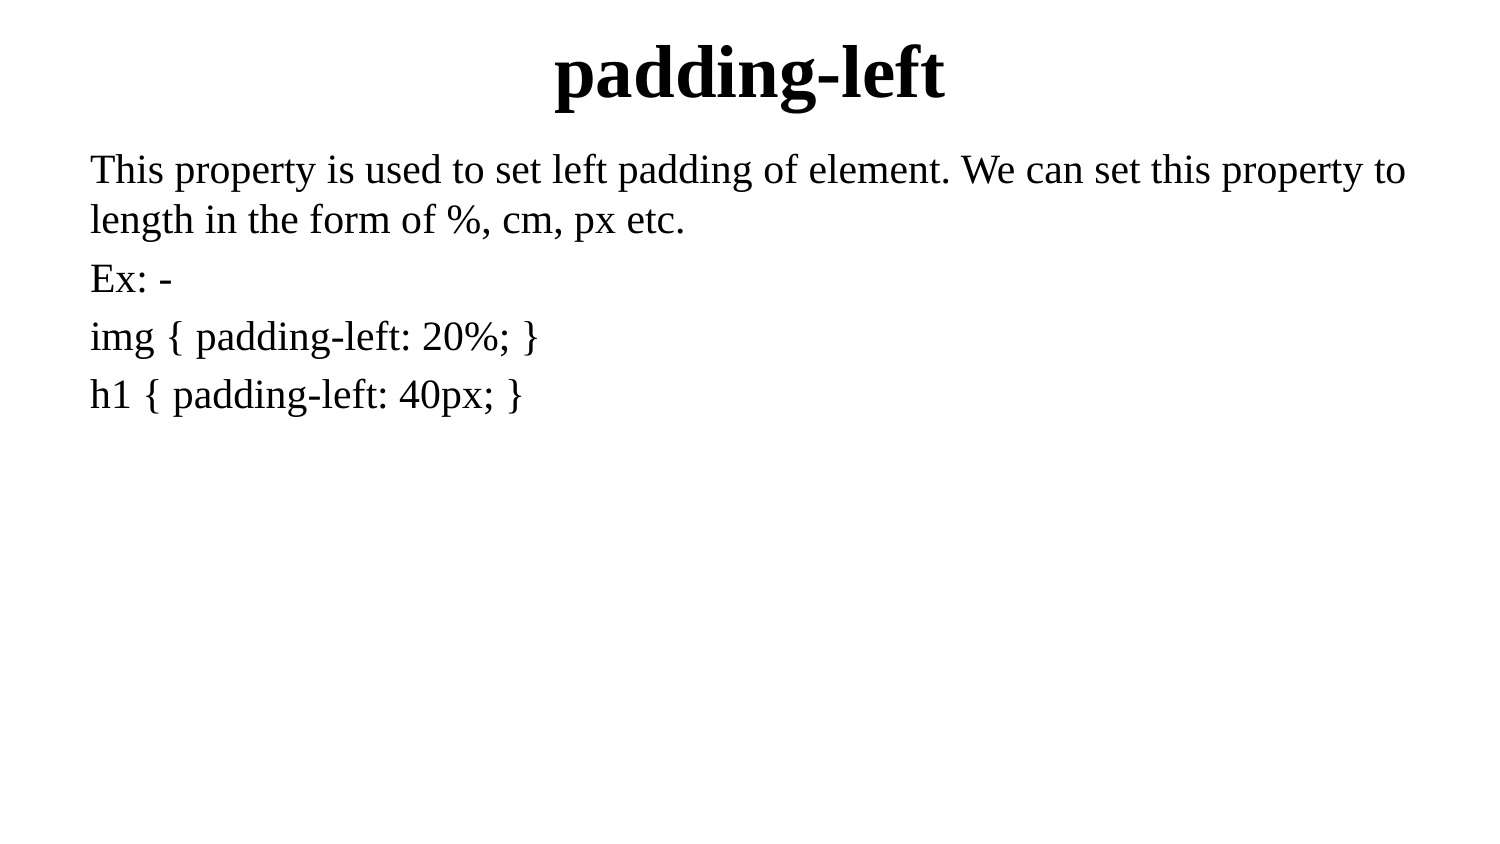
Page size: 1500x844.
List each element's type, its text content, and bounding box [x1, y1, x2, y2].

title padding-left [75, 0, 1425, 134]
list This property is used to set left padding of element. We can set this property to length in the form of %, cm, px etc. Ex: - img { padding-left: 20%; } h1 { padding-left: 40px; } [75, 134, 1425, 692]
